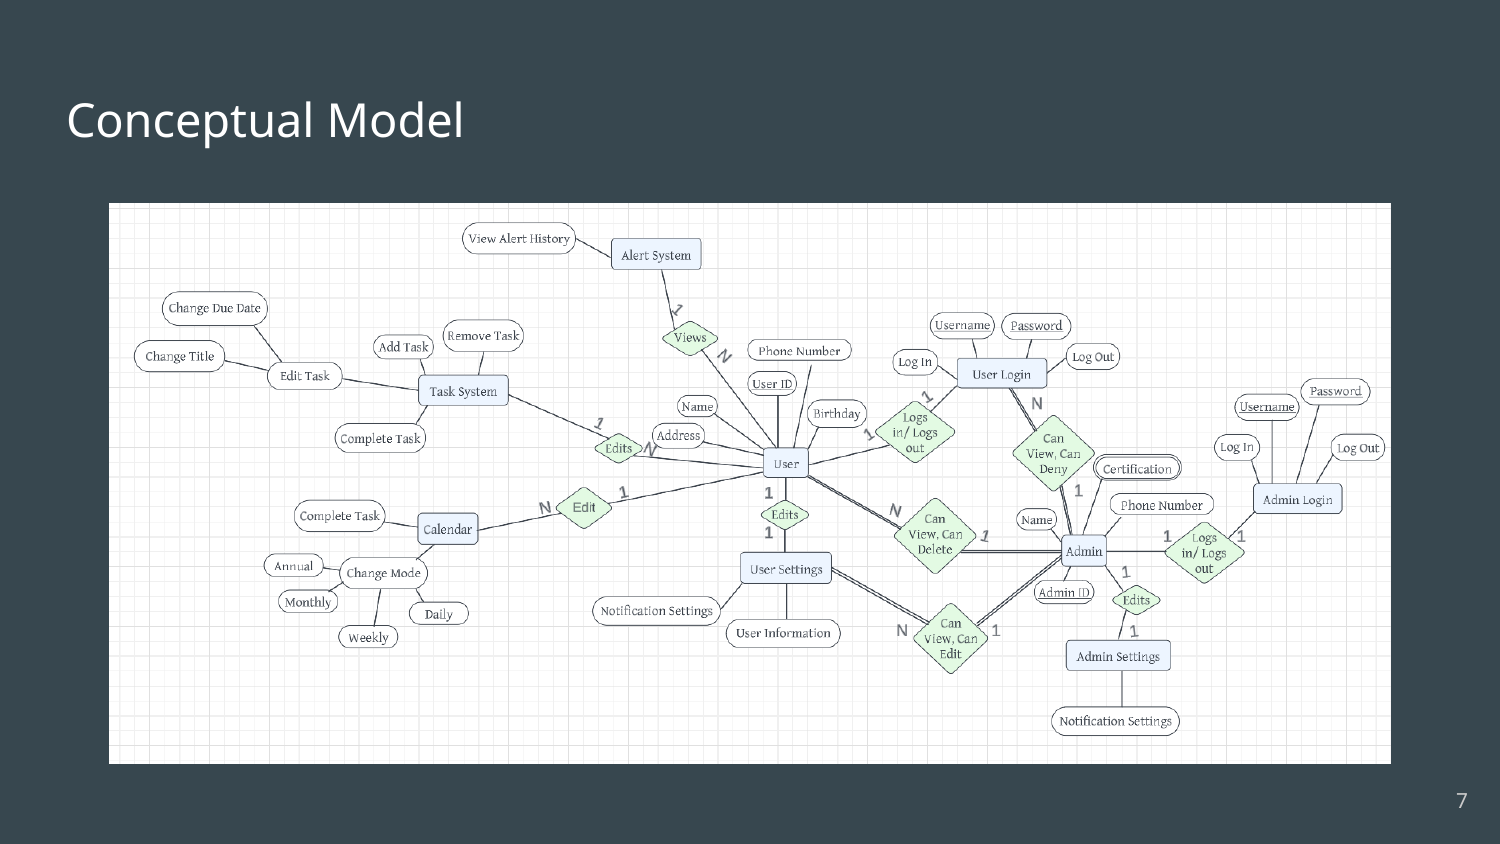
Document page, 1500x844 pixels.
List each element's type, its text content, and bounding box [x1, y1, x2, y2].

title Conceptual Model [51, 72, 1449, 167]
slide_number ‹#› [1392, 767, 1483, 833]
picture [109, 203, 1391, 765]
